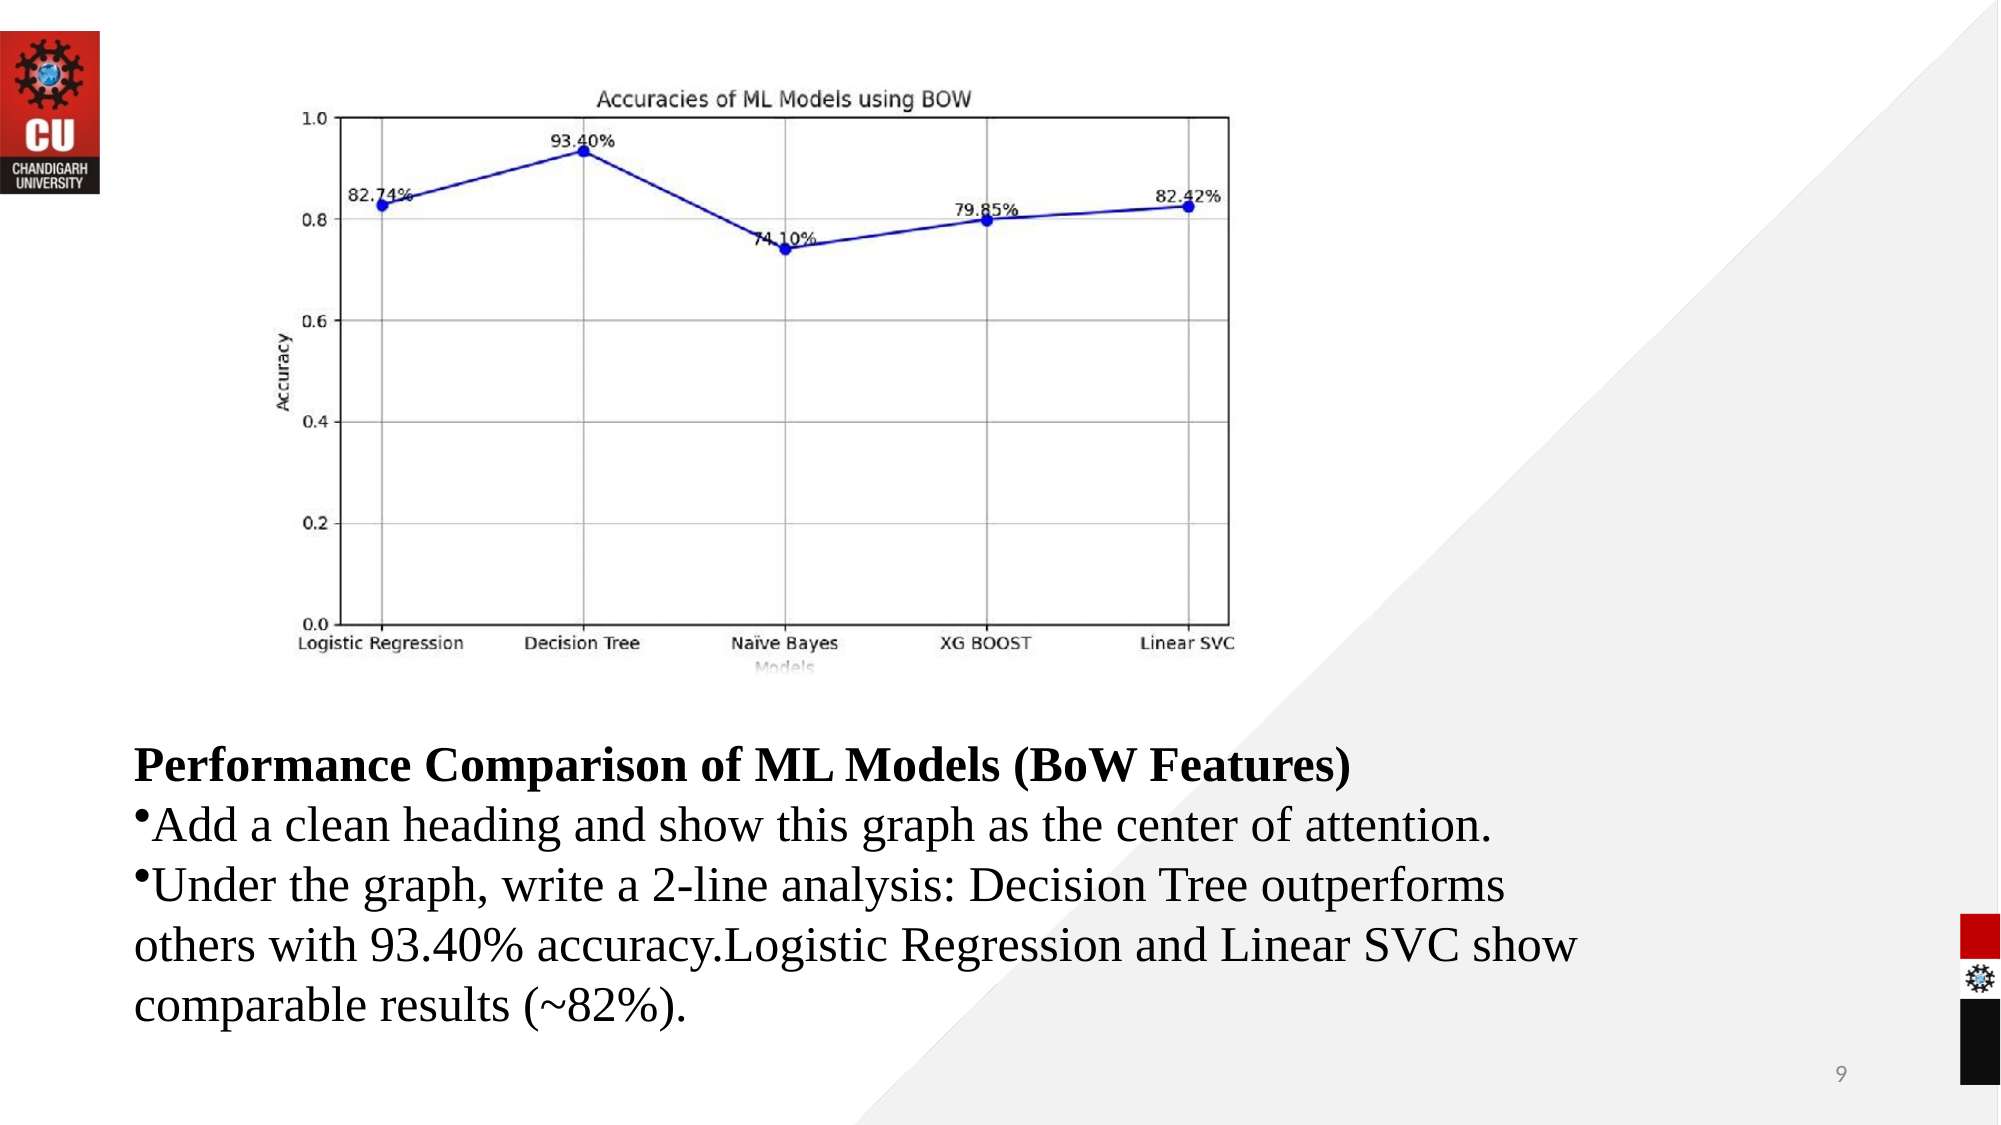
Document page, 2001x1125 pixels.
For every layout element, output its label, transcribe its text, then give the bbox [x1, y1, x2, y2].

slide_number 9 [1412, 1042, 1863, 1103]
picture [0, 0, 2001, 1125]
text_box Performance Comparison of ML Models (BoW Features) Add a clean heading and show this graph as the center of attention. Under the graph, write a 2-line analysis: Decision Tree outperforms others with 93.40% accuracy.Logistic Regression and Linear SVC show comparable results (~82%). [118, 679, 1595, 1085]
